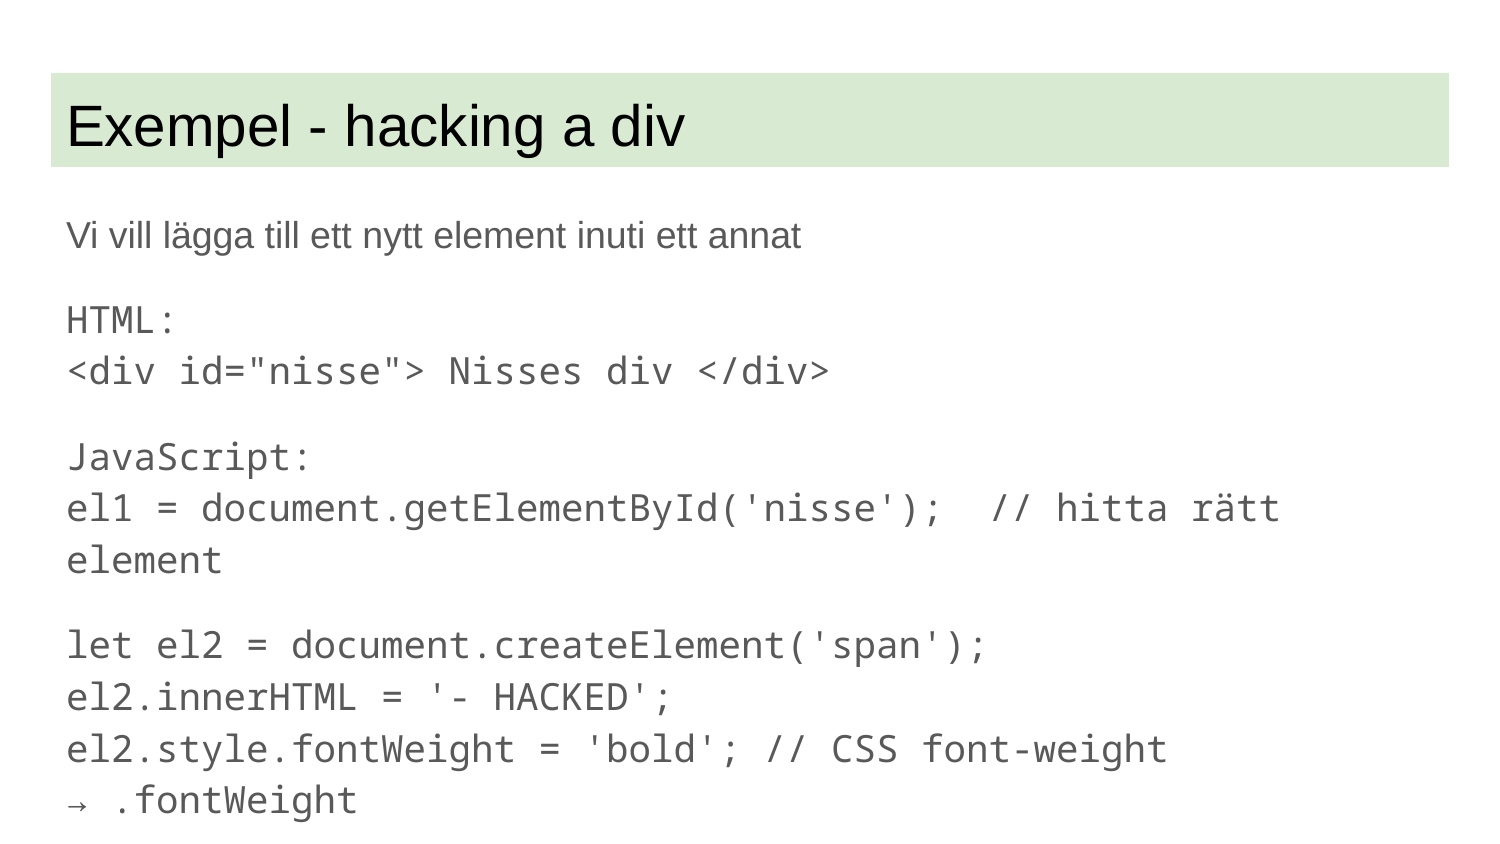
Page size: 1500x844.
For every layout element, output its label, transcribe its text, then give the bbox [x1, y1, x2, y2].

list Vi vill lägga till ett nytt element inuti ett annat HTML: <div id="nisse"> Nisses div </div> JavaScript: el1 = document.getElementById('nisse'); // hitta rätt element let el2 = document.createElement('span'); el2.innerHTML = '- HACKED'; el2.style.fontWeight = 'bold'; // CSS font-weight → .fontWeight el1.appendChild(el2); [51, 189, 1449, 844]
title Exempel - hacking a div [51, 72, 1449, 167]
